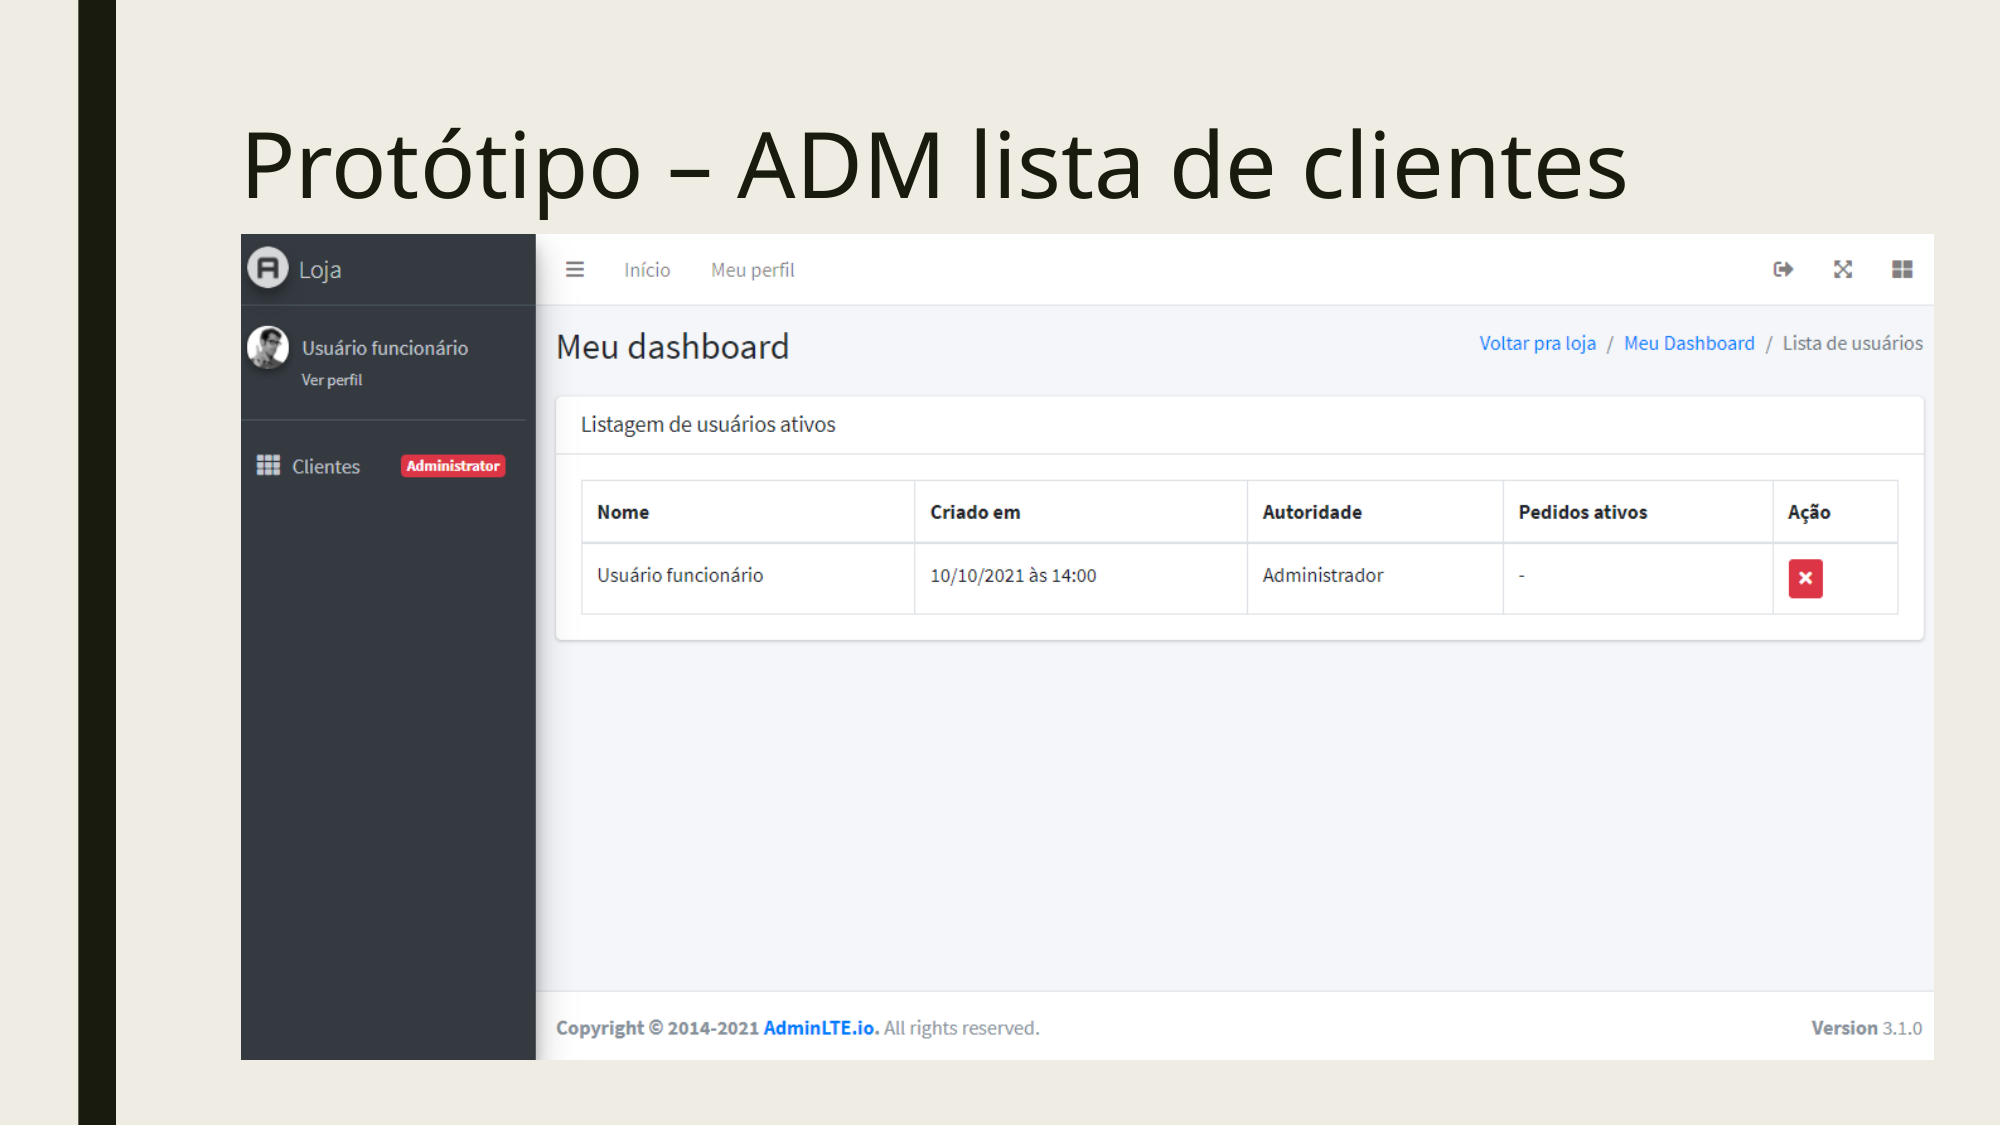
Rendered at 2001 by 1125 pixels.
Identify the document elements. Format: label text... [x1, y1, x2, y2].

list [241, 234, 1934, 1060]
title Protótipo – ADM lista de clientes [225, 112, 1800, 357]
